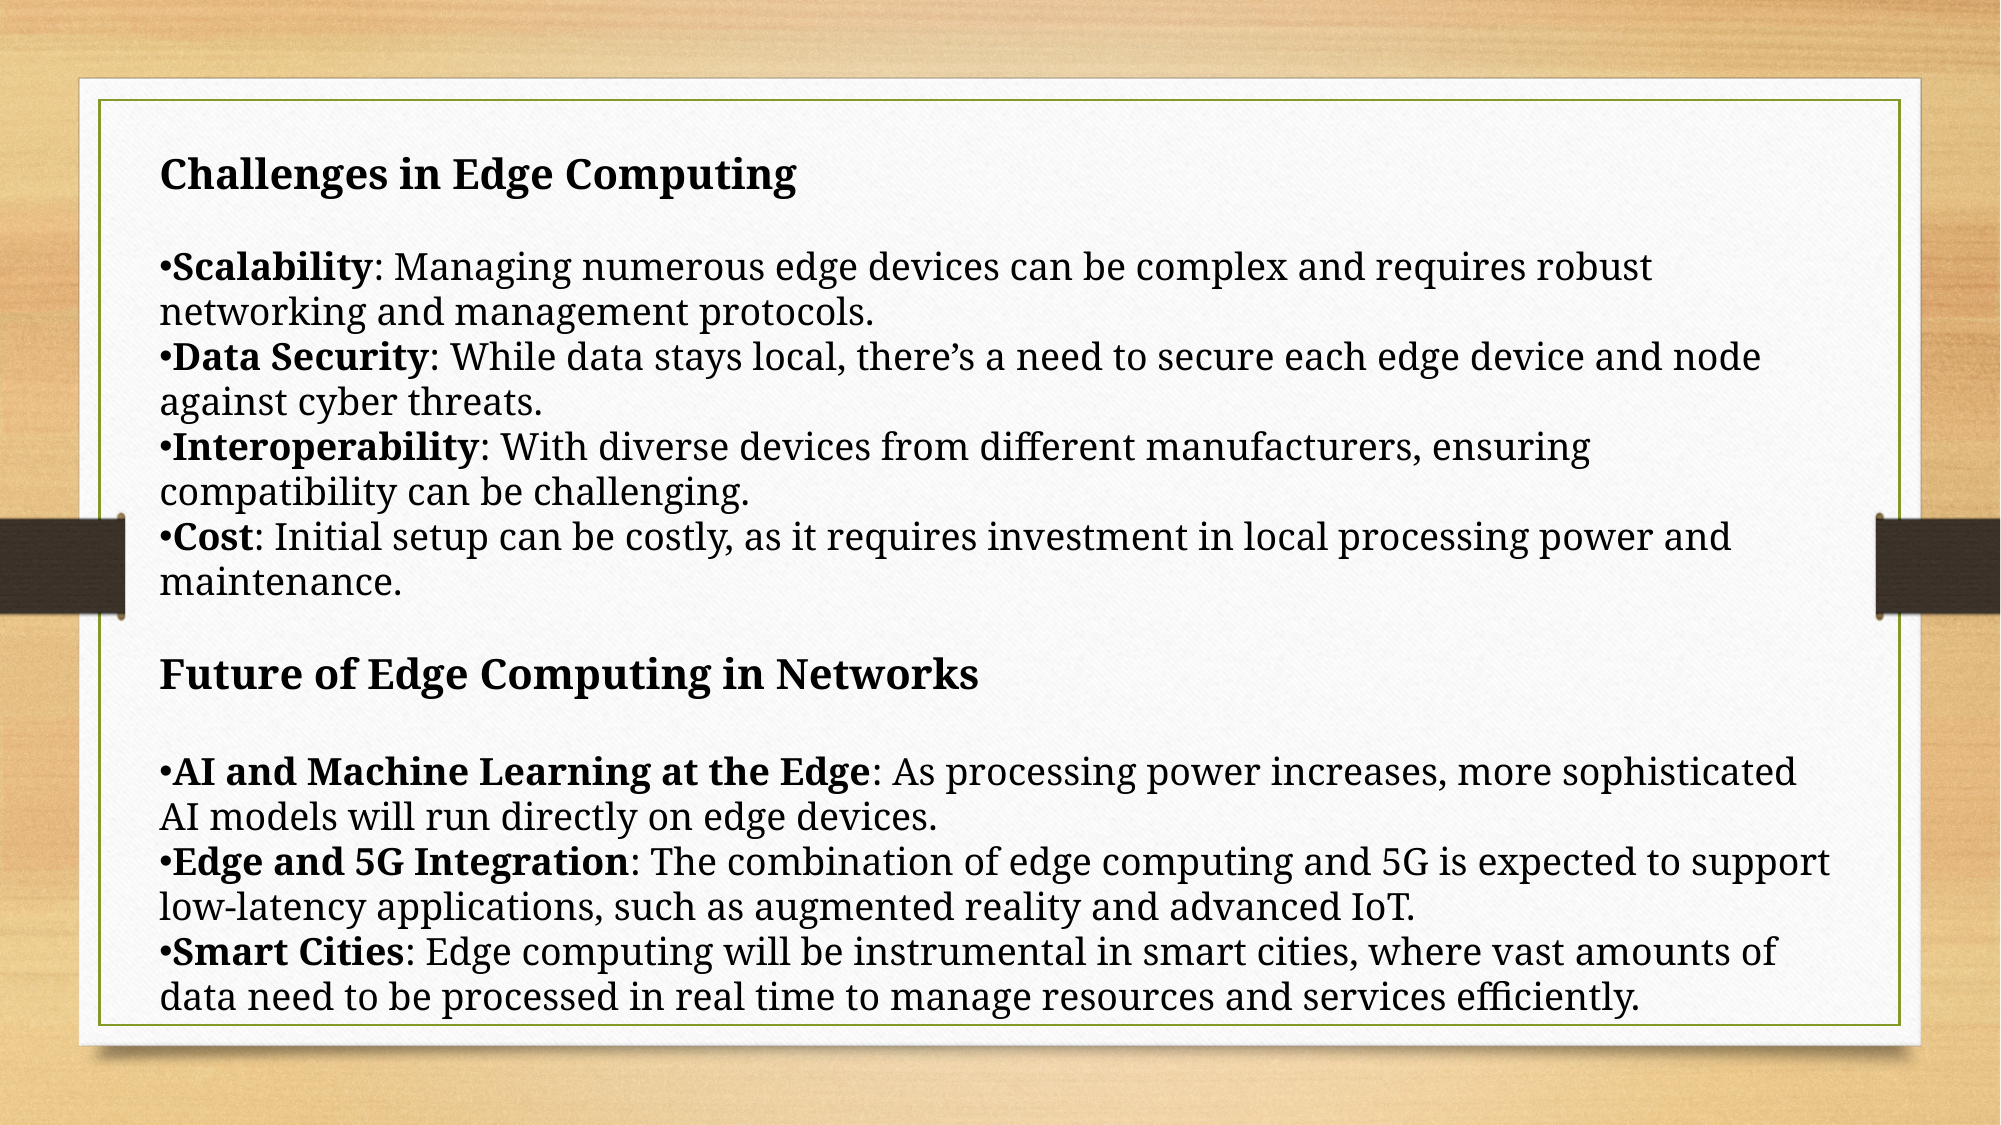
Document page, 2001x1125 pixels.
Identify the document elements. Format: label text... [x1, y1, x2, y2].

text_box Challenges in Edge Computing Scalability: Managing numerous edge devices can be complex and requires robust networking and management protocols. Data Security: While data stays local, there’s a need to secure each edge device and node against cyber threats. Interoperability: With diverse devices from different manufacturers, ensuring compatibility can be challenging. Cost: Initial setup can be costly, as it requires investment in local processing power and maintenance. Future of Edge Computing in Networks AI and Machine Learning at the Edge: As processing power increases, more sophisticated AI models will run directly on edge devices. Edge and 5G Integration: The combination of edge computing and 5G is expected to support low-latency applications, such as augmented reality and advanced IoT. Smart Cities: Edge computing will be instrumental in smart cities, where vast amounts of data need to be processed in real time to manage resources and services efficiently. [144, 140, 1851, 1071]
picture [0, 0, 2001, 1125]
